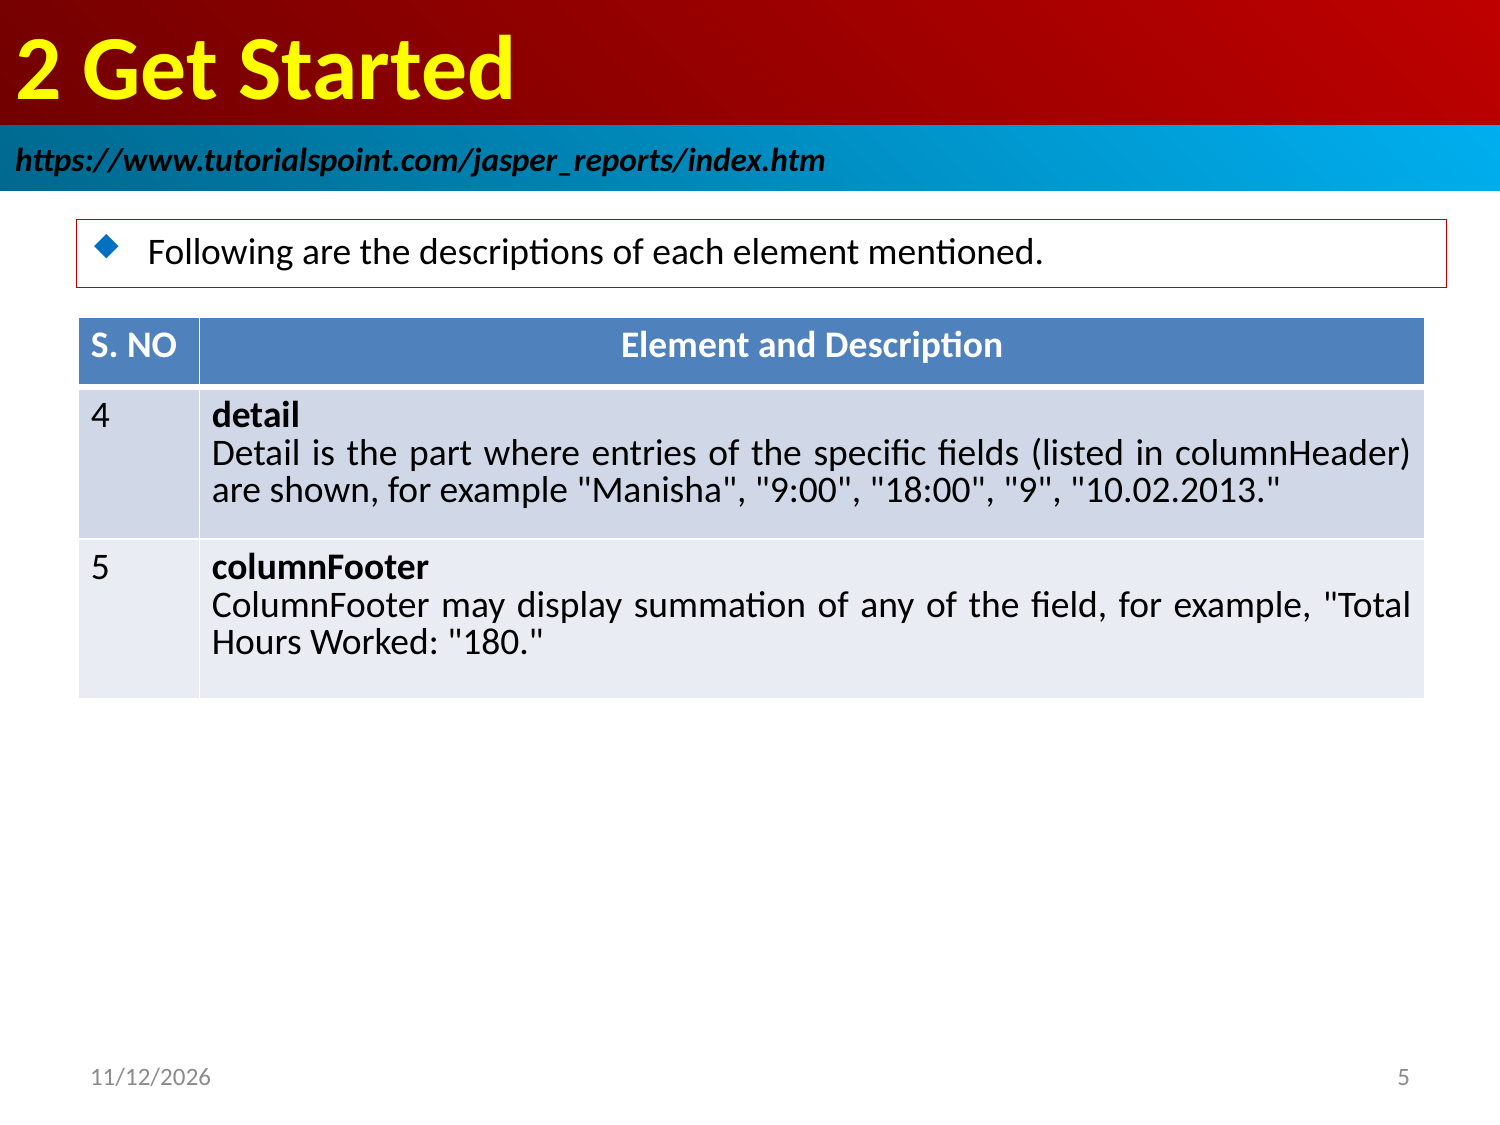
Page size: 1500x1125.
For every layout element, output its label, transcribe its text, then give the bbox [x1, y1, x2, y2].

subtitle Following are the descriptions of each element mentioned. [76, 219, 1447, 288]
table_cell 5 [79, 540, 199, 698]
table_header Element and Description [200, 318, 1424, 384]
slide_number 5 [1074, 1042, 1425, 1109]
table_cell columnFooter ColumnFooter may display summation of any of the field, for example, "Total Hours Worked: "180." [200, 540, 1424, 698]
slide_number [75, 1042, 425, 1109]
text_box https://www.tutorialspoint.com/jasper_reports/index.htm [0, 125, 1500, 191]
table_cell 4 [79, 390, 199, 538]
table_header S. NO [79, 318, 199, 384]
table_cell detail Detail is the part where entries of the specific fields (listed in columnHeader) are shown, for example "Manisha", "9:00", "18:00", "9", "10.02.2013." [200, 390, 1424, 538]
title 2 Get Started [0, 0, 1500, 125]
